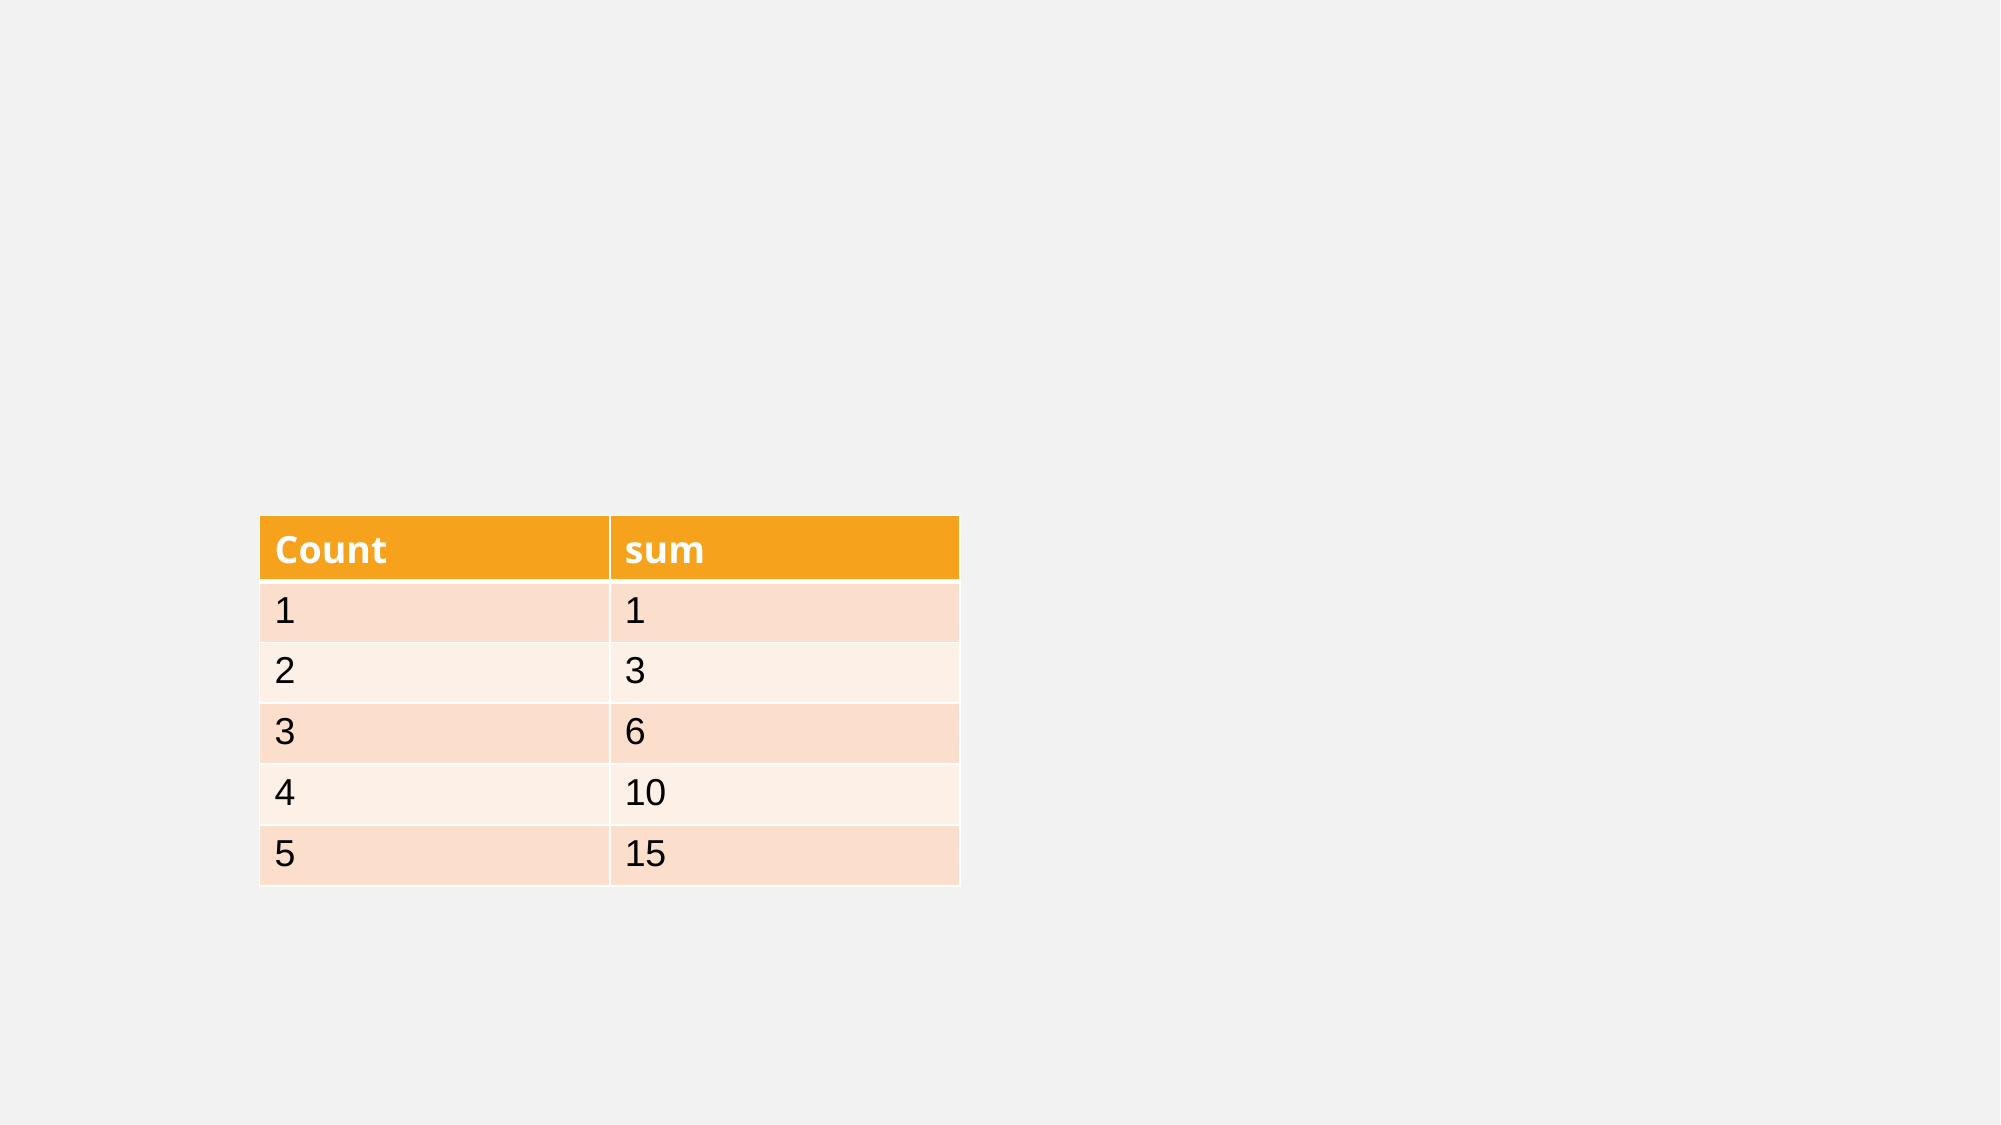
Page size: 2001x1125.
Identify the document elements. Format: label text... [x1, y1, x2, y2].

table_cell 1 [611, 584, 959, 642]
table_cell 3 [611, 643, 959, 702]
table_header sum [611, 516, 959, 579]
table_cell 15 [611, 826, 959, 885]
table_cell 2 [260, 643, 609, 702]
table_cell 6 [611, 704, 959, 763]
table_cell 4 [260, 765, 609, 824]
table_header Count [260, 516, 609, 579]
table_cell 10 [611, 765, 959, 824]
table_cell 5 [260, 826, 609, 885]
table_cell 1 [260, 584, 609, 642]
table_cell 3 [260, 704, 609, 763]
